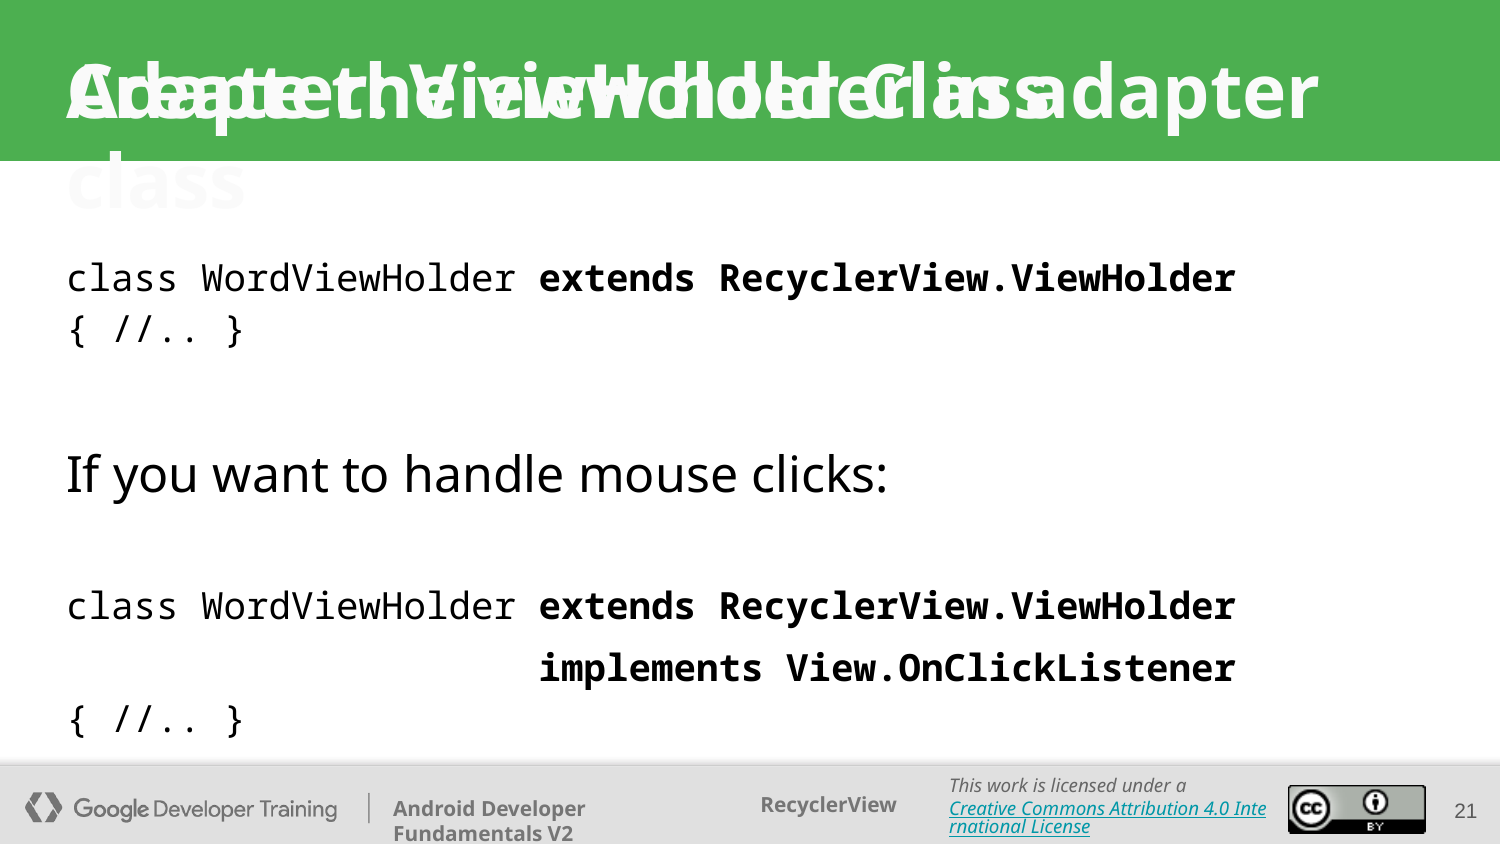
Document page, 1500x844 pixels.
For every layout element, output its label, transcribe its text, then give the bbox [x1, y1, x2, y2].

list class WordViewHolder extends RecyclerView.ViewHolder { //.. } If you want to handle mouse clicks: class WordViewHolder extends RecyclerView.ViewHolder implements View.OnClickListener { //.. } [51, 176, 1449, 737]
slide_number 21 [1402, 777, 1493, 842]
title Create the view holder in adapter class [51, 28, 1449, 122]
picture [0, 161, 1500, 844]
